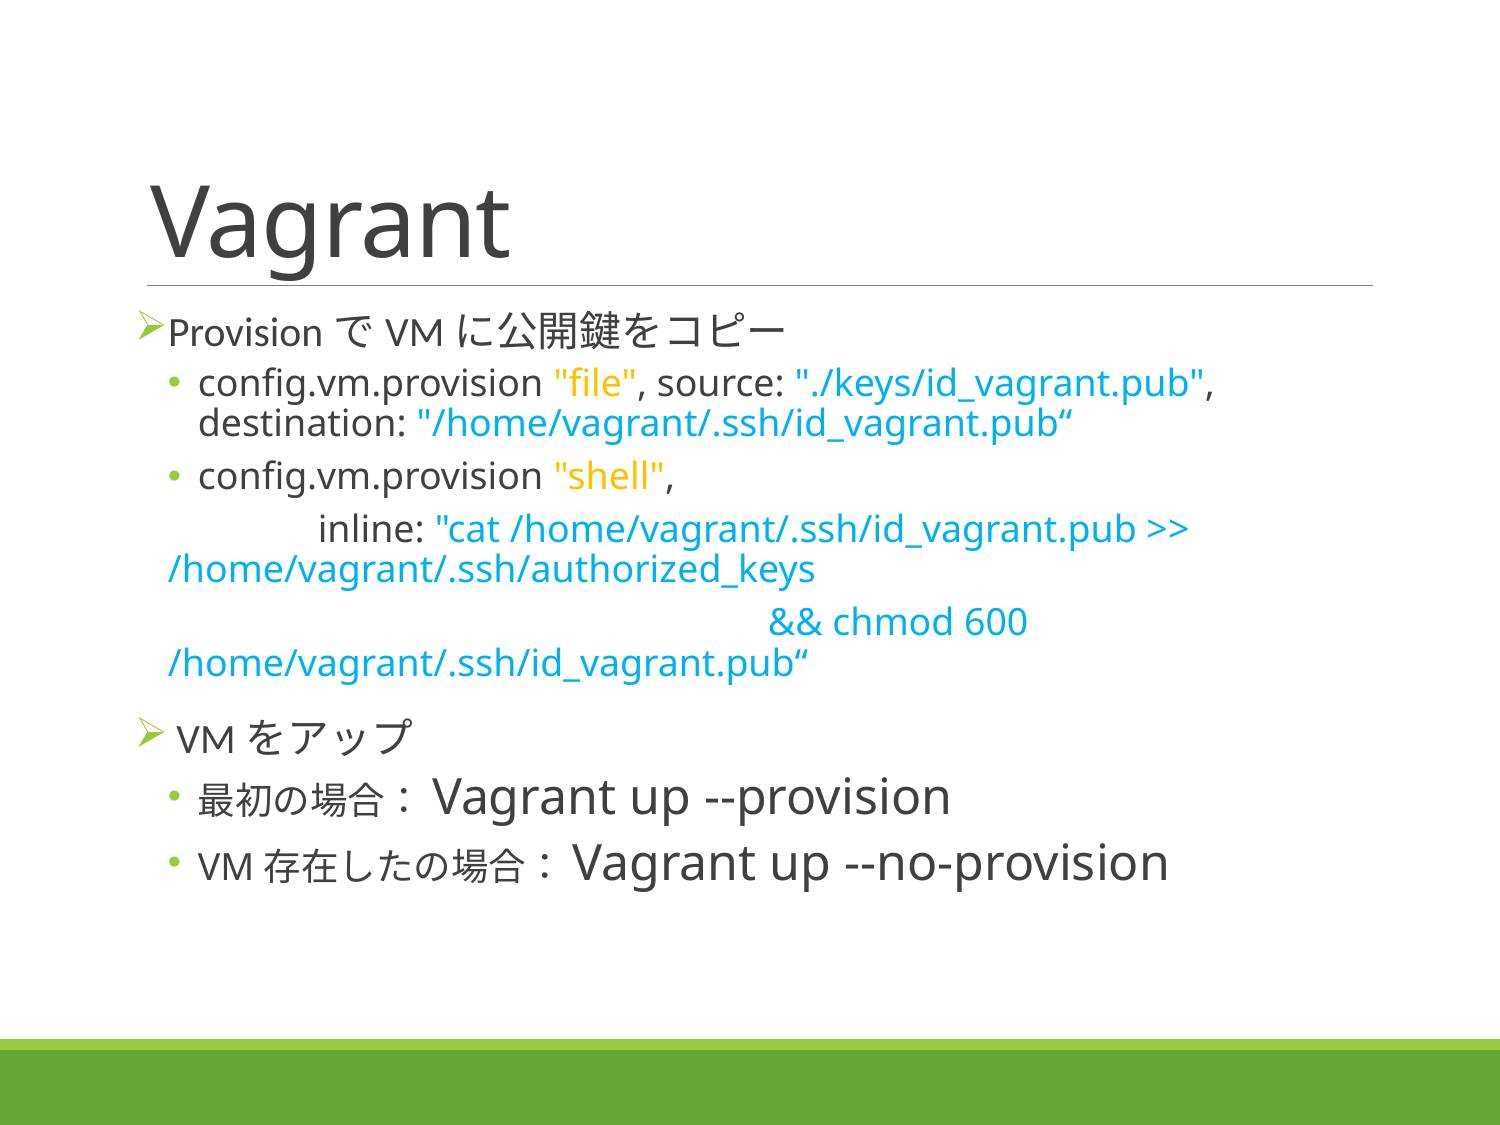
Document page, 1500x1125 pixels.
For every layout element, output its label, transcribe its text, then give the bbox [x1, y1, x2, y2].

list ProvisionでVMに公開鍵をコピー config.vm.provision "file", source: "./keys/id_vagrant.pub", destination: "/home/vagrant/.ssh/id_vagrant.pub“ config.vm.provision "shell", inline: "cat /home/vagrant/.ssh/id_vagrant.pub >> /home/vagrant/.ssh/authorized_keys && chmod 600 /home/vagrant/.ssh/id_vagrant.pub“ VMをアップ 最初の場合：Vagrant up --provision VM存在したの場合：Vagrant up --no-provision [135, 302, 1373, 963]
title Vagrant [135, 47, 1373, 285]
